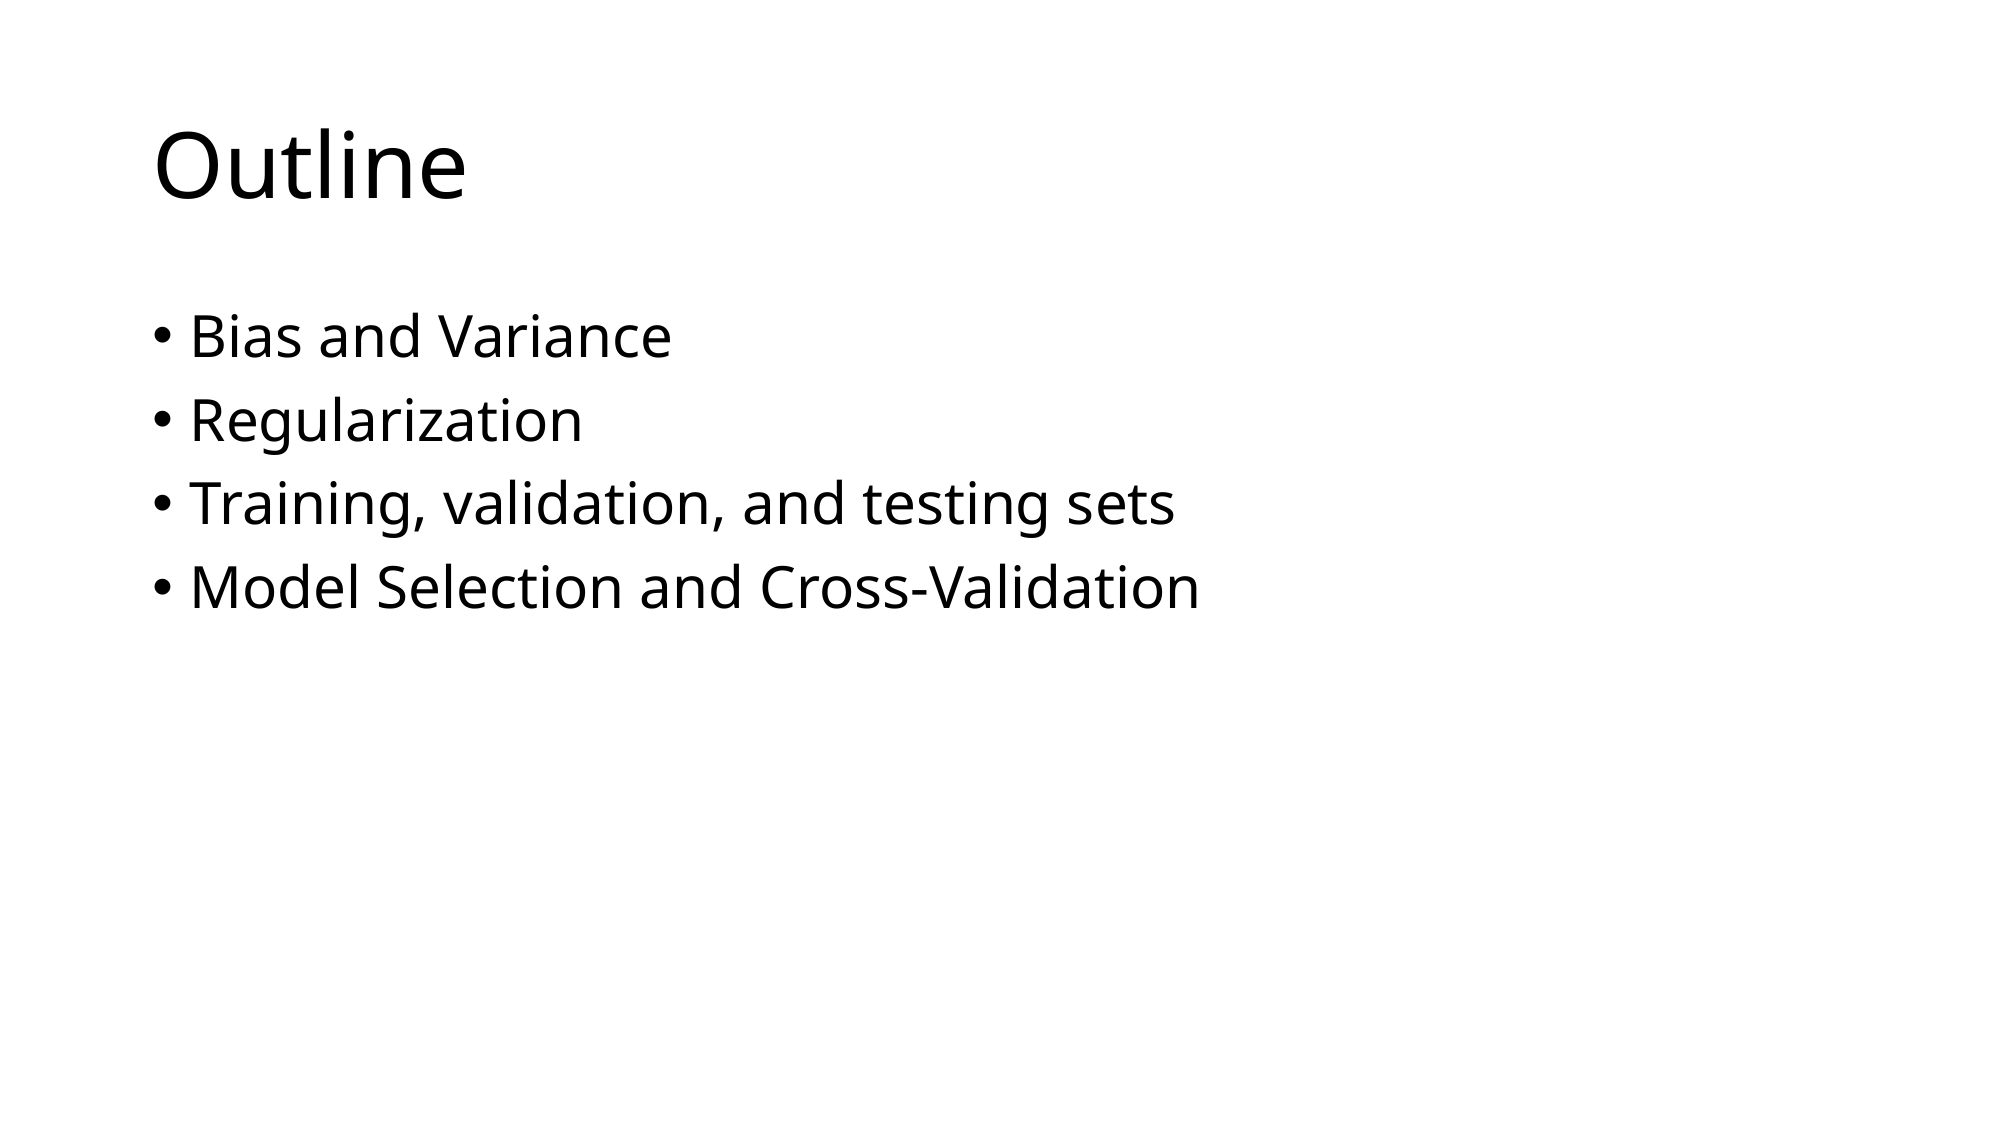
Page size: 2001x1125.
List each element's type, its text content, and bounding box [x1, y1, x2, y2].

title Outline [137, 59, 1863, 278]
list Bias and Variance Regularization Training, validation, and testing sets Model Selection and Cross-Validation [137, 299, 1863, 1014]
